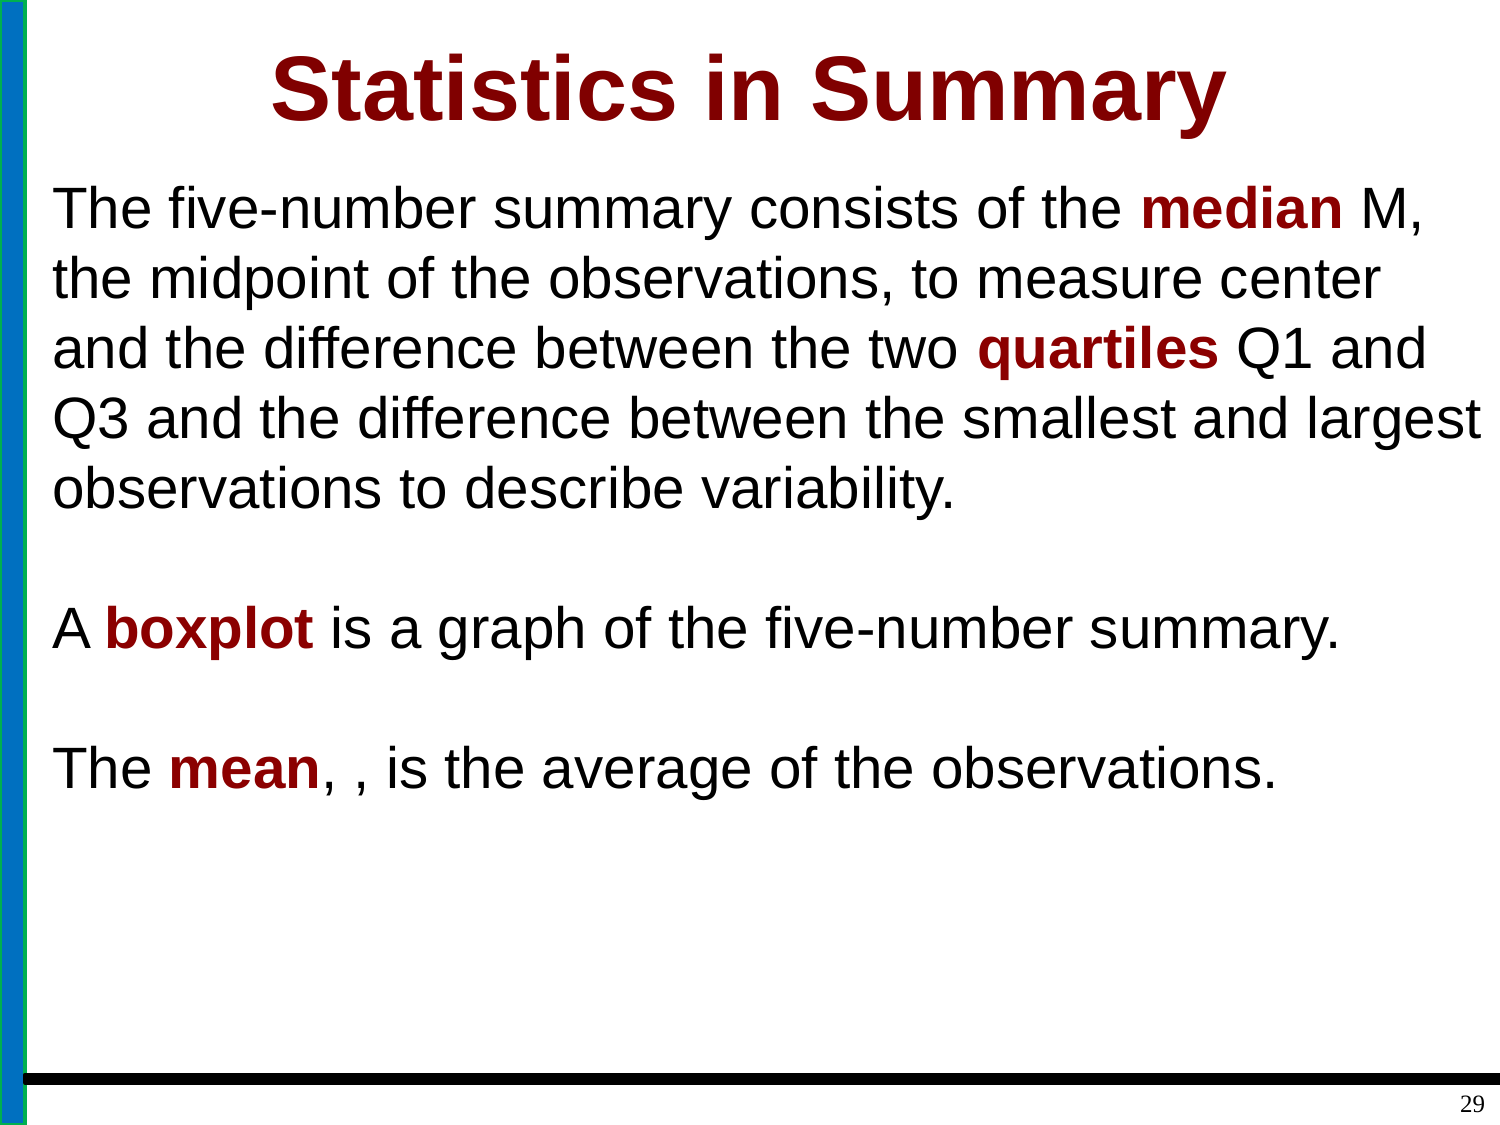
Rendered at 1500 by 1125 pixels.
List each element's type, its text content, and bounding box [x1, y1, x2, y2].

title Statistics in Summary [74, 44, 1426, 233]
